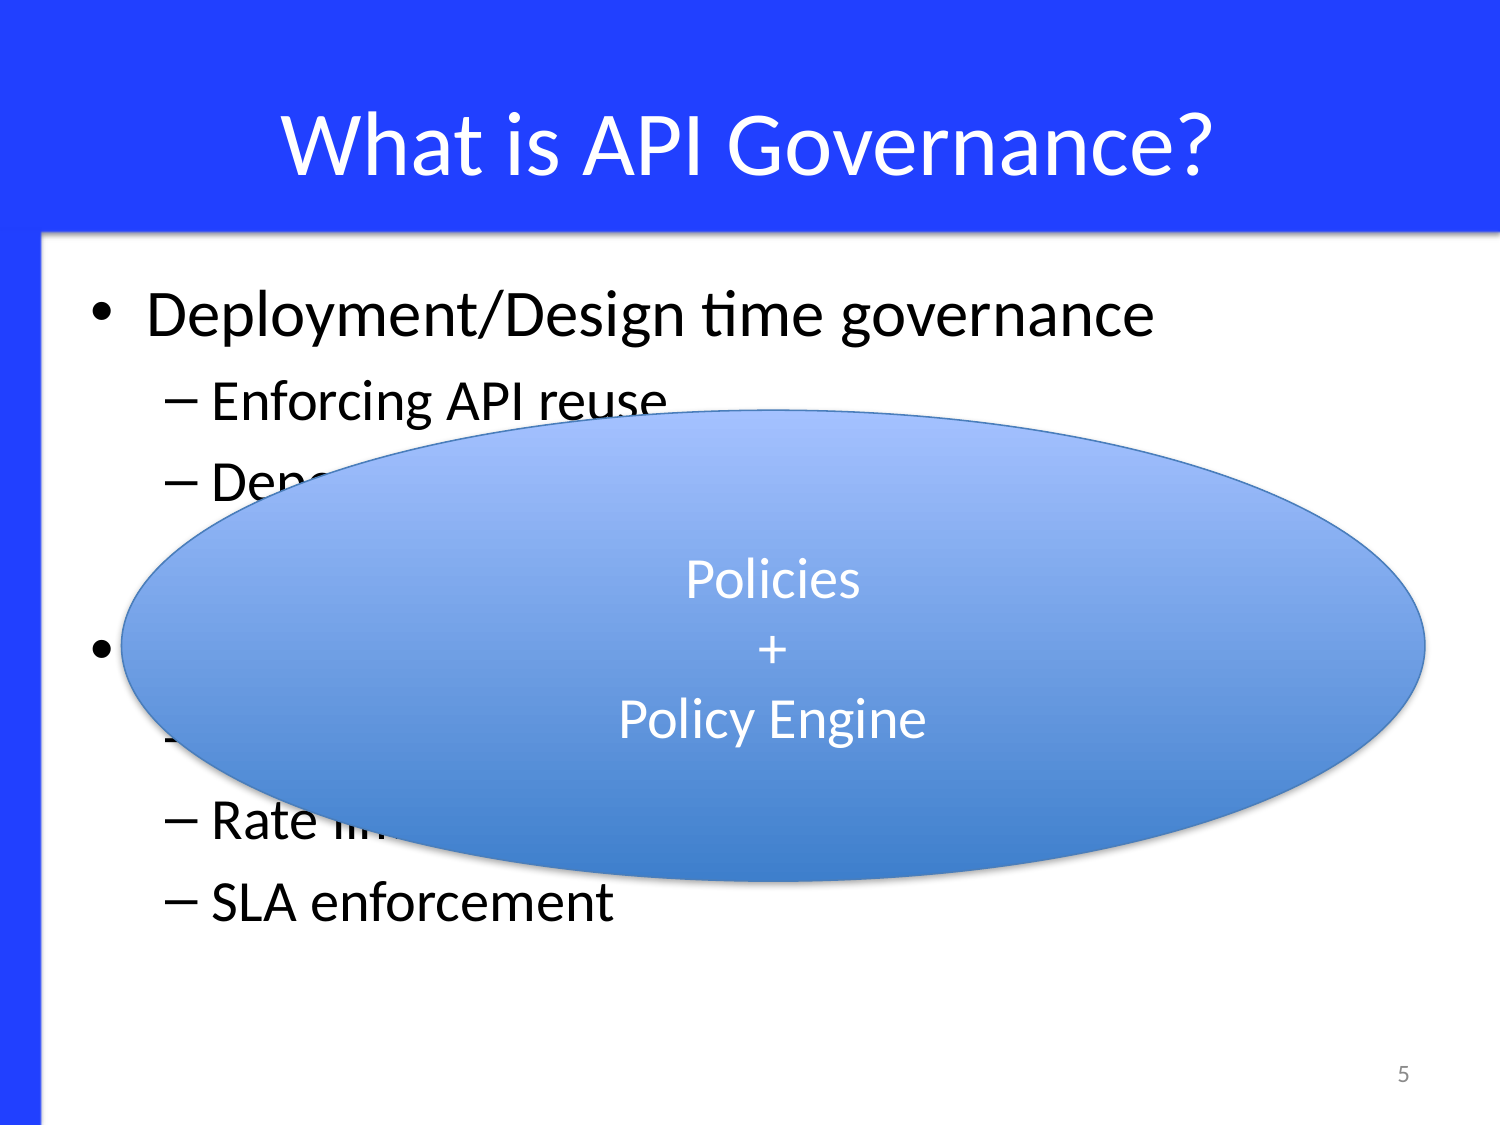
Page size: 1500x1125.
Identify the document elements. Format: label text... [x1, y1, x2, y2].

slide_number 5 [1074, 1042, 1425, 1103]
picture [0, 0, 1500, 1125]
title What is API Governance? [75, 45, 1425, 233]
list Deployment/Design time governance Enforcing API reuse Dependency management API versioning and lifecycle management Run time governance Access control Rate limiting SLA enforcement [75, 262, 1425, 1005]
text_box Policies + Policy Engine [120, 409, 1426, 882]
